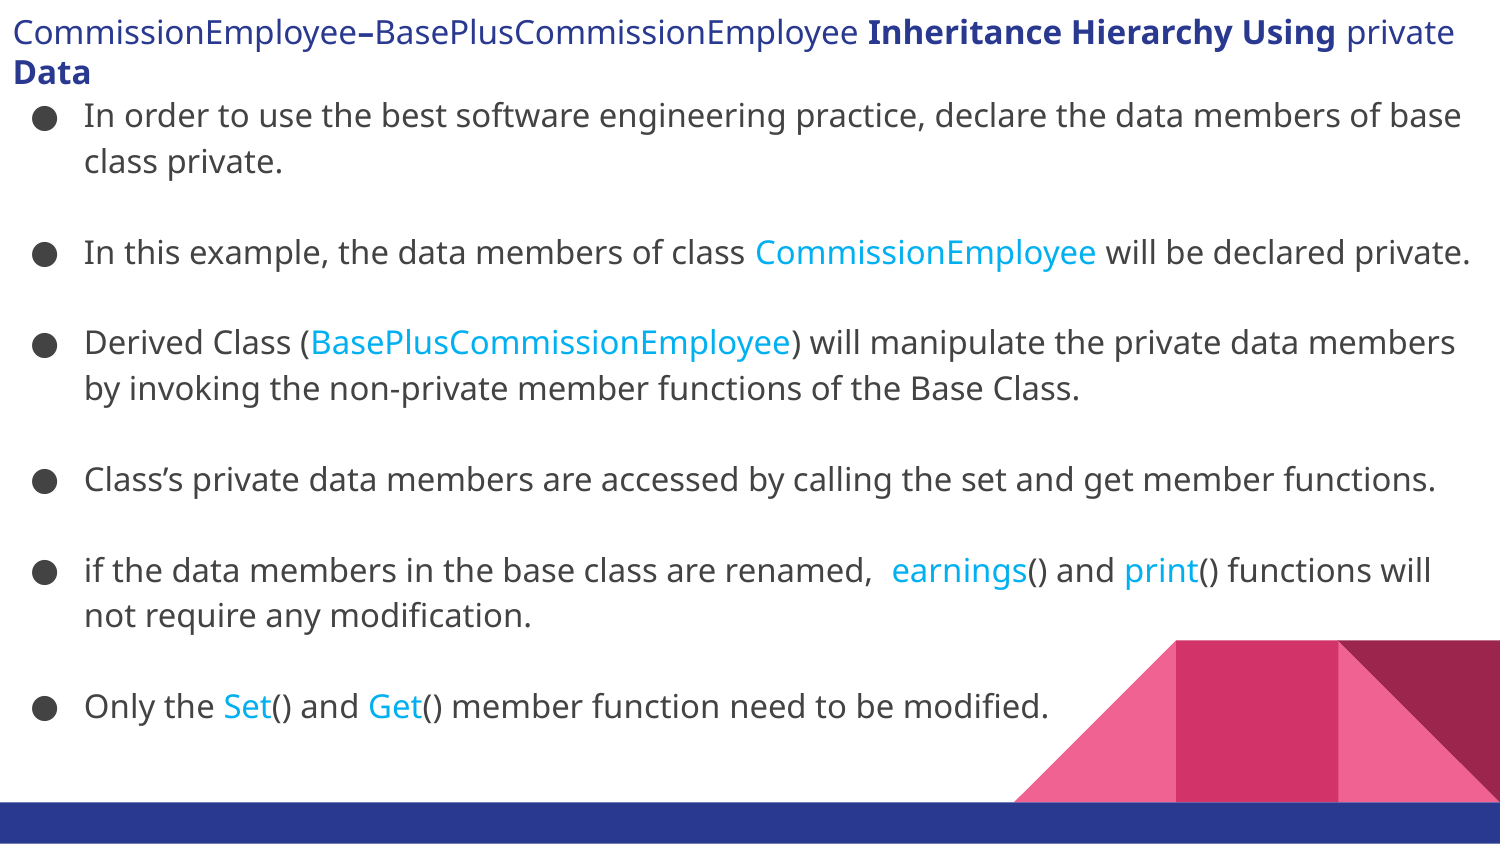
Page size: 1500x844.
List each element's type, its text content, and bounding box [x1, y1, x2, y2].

list In order to use the best software engineering practice, declare the data members of base class private. In this example, the data members of class CommissionEmployee will be declared private. Derived Class (BasePlusCommissionEmployee) will manipulate the private data members by invoking the non-private member functions of the Base Class. Class’s private data members are accessed by calling the set and get member functions. if the data members in the base class are renamed, earnings() and print() functions will not require any modification. Only the Set() and Get() member function need to be modified. [0, 74, 1500, 811]
title CommissionEmployee–BasePlusCommissionEmployee Inheritance Hierarchy Using private Data [0, 0, 1500, 74]
